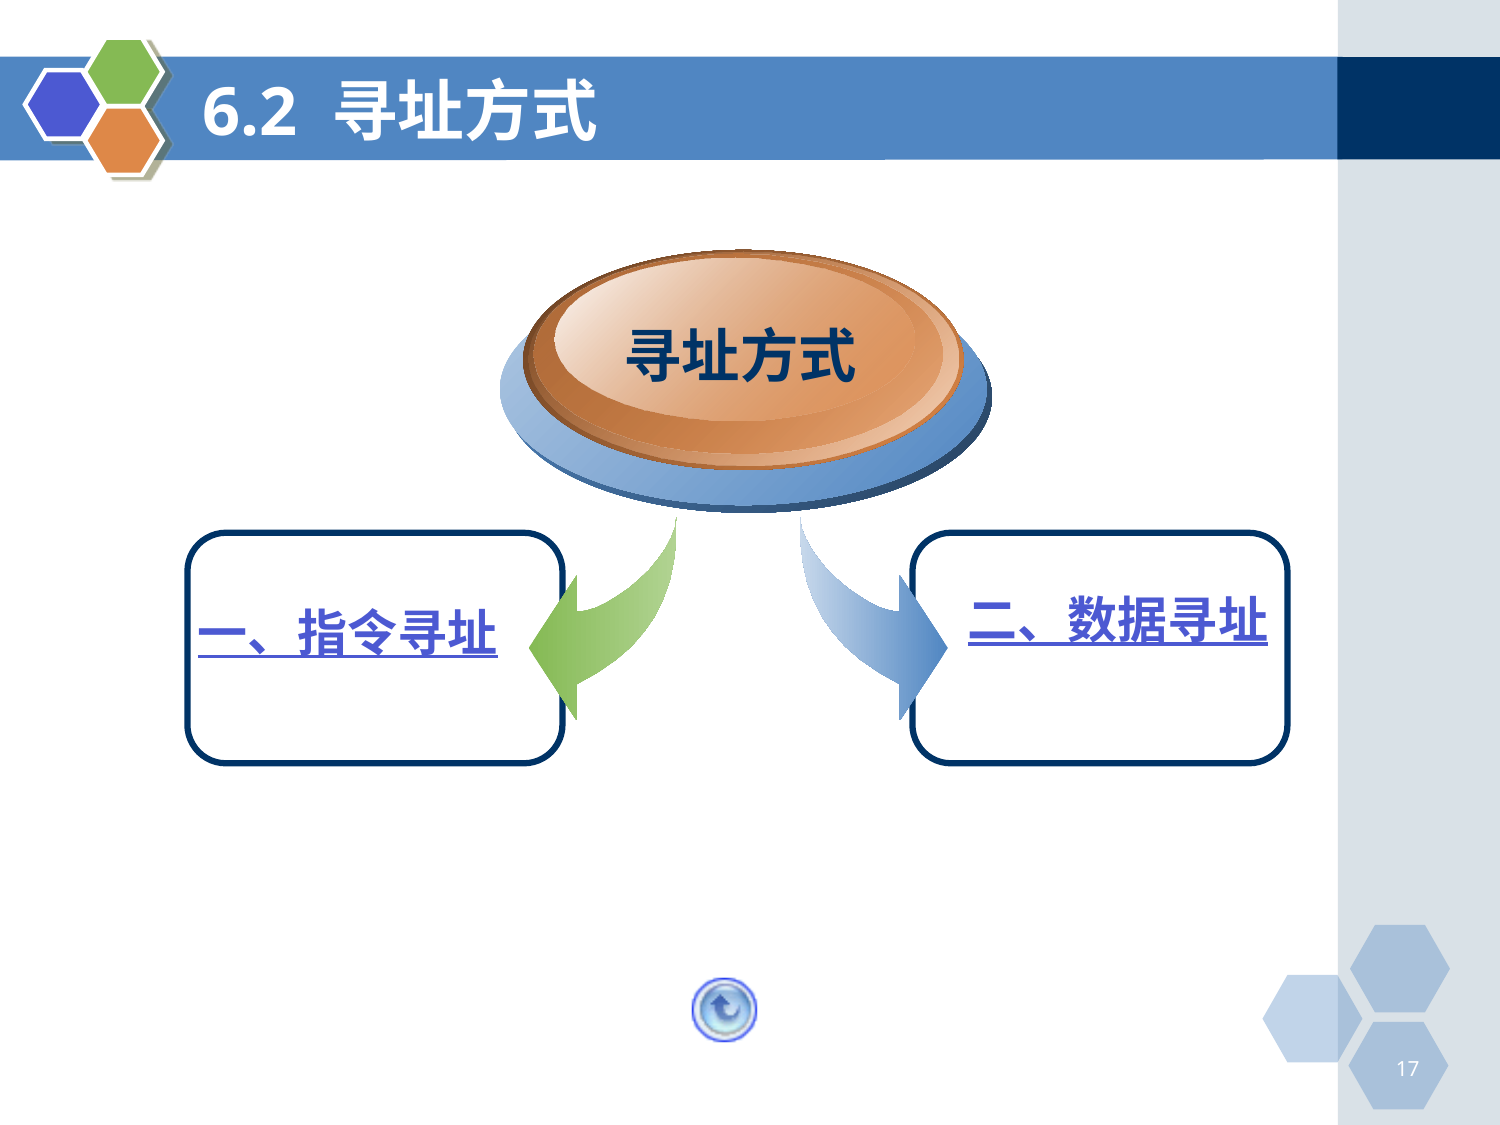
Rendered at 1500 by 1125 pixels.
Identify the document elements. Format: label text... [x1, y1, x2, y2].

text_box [182, 249, 1288, 764]
slide_number 17 [1359, 1047, 1435, 1086]
title 6.2 寻址方式 [187, 62, 1288, 155]
picture [690, 975, 760, 1045]
